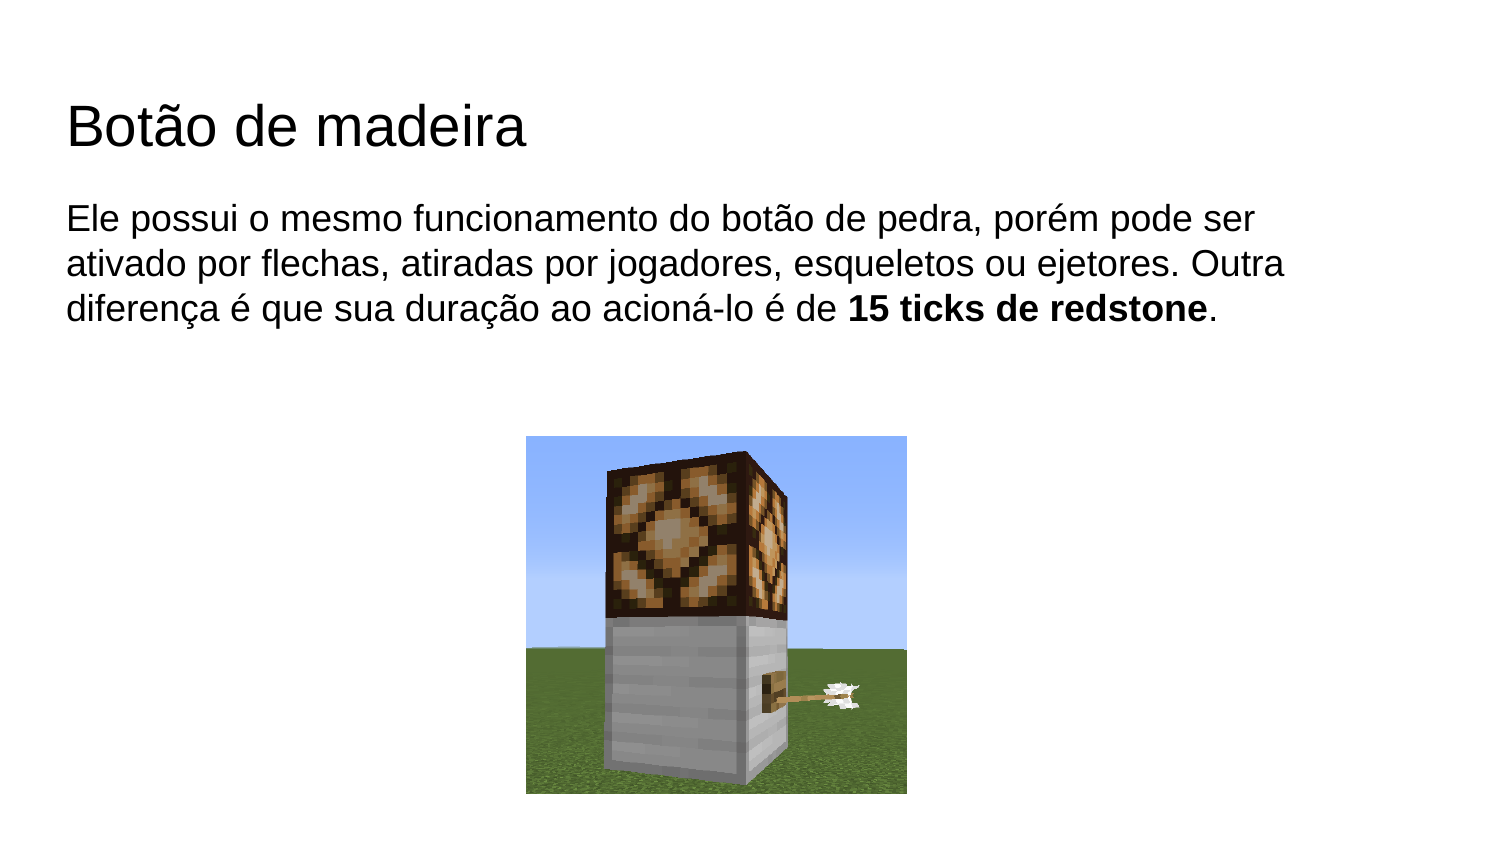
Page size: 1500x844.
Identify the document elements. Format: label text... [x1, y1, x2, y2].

text_box Ele possui o mesmo funcionamento do botão de pedra, porém pode ser ativado por flechas, atiradas por jogadores, esqueletos ou ejetores. Outra diferença é que sua duração ao acioná-lo é de 15 ticks de redstone. [51, 178, 1382, 437]
picture [525, 435, 907, 794]
title Botão de madeira [51, 72, 1449, 167]
